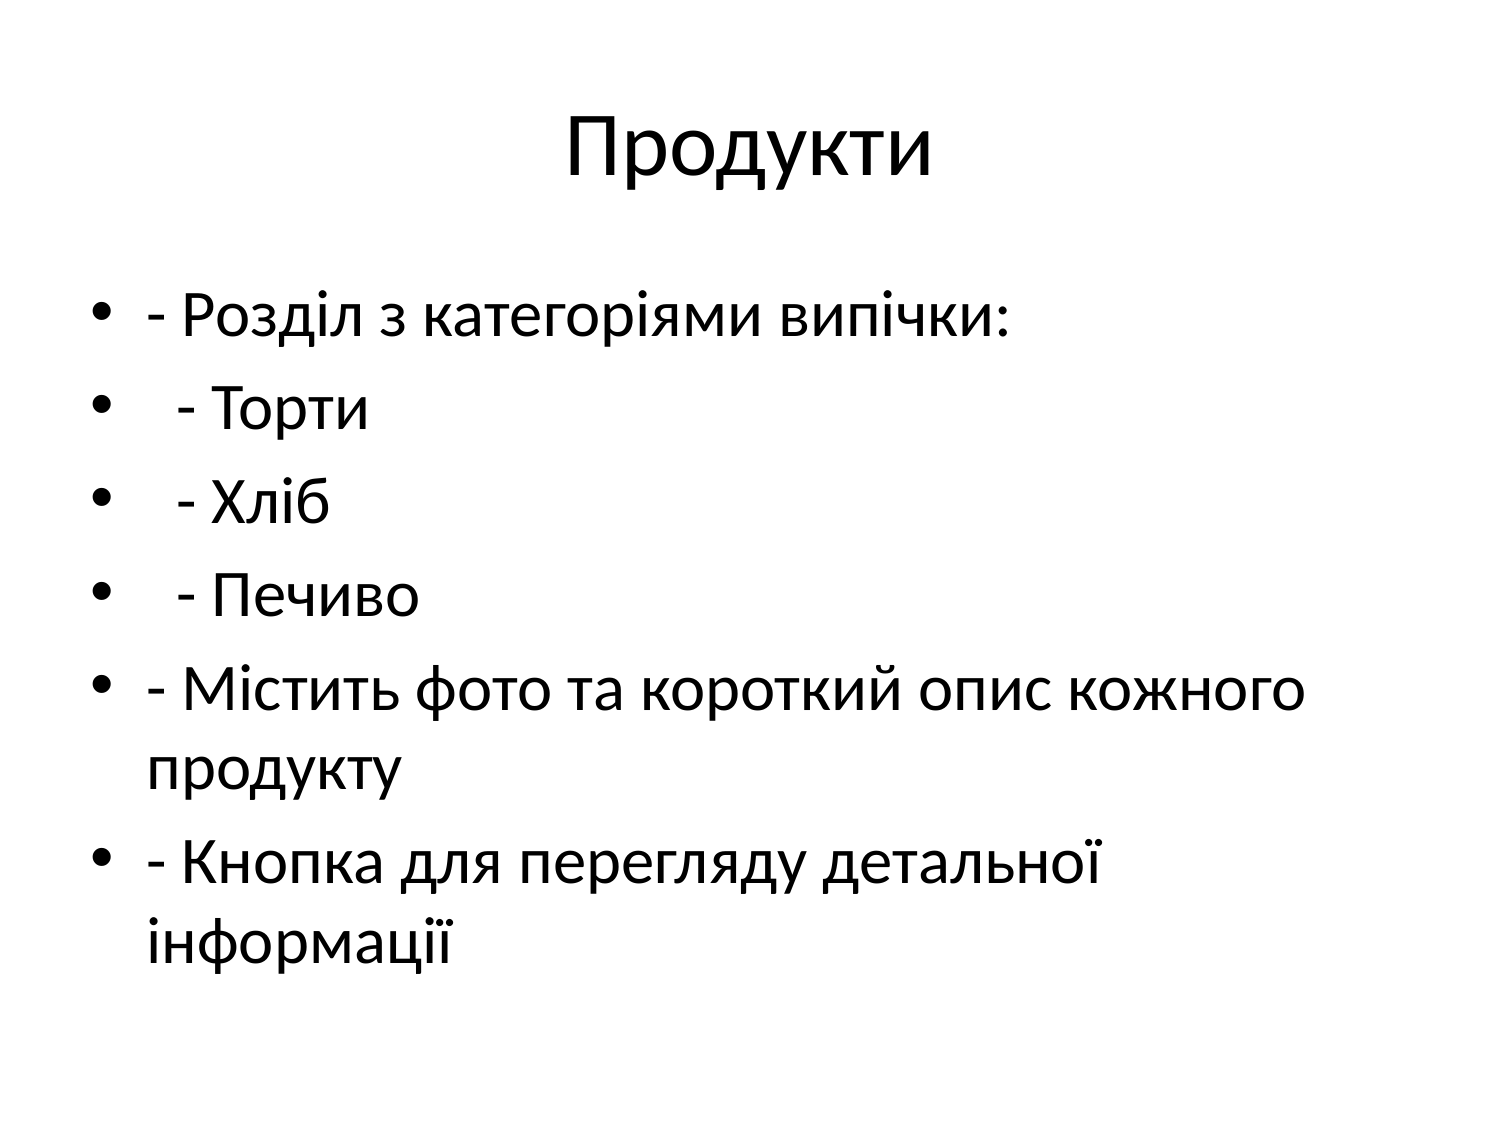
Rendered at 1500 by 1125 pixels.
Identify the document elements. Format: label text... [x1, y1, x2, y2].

title Продукти [75, 45, 1425, 233]
list - Розділ з категоріями випічки: - Торти - Хліб - Печиво - Містить фото та короткий опис кожного продукту - Кнопка для перегляду детальної інформації [75, 262, 1425, 1005]
